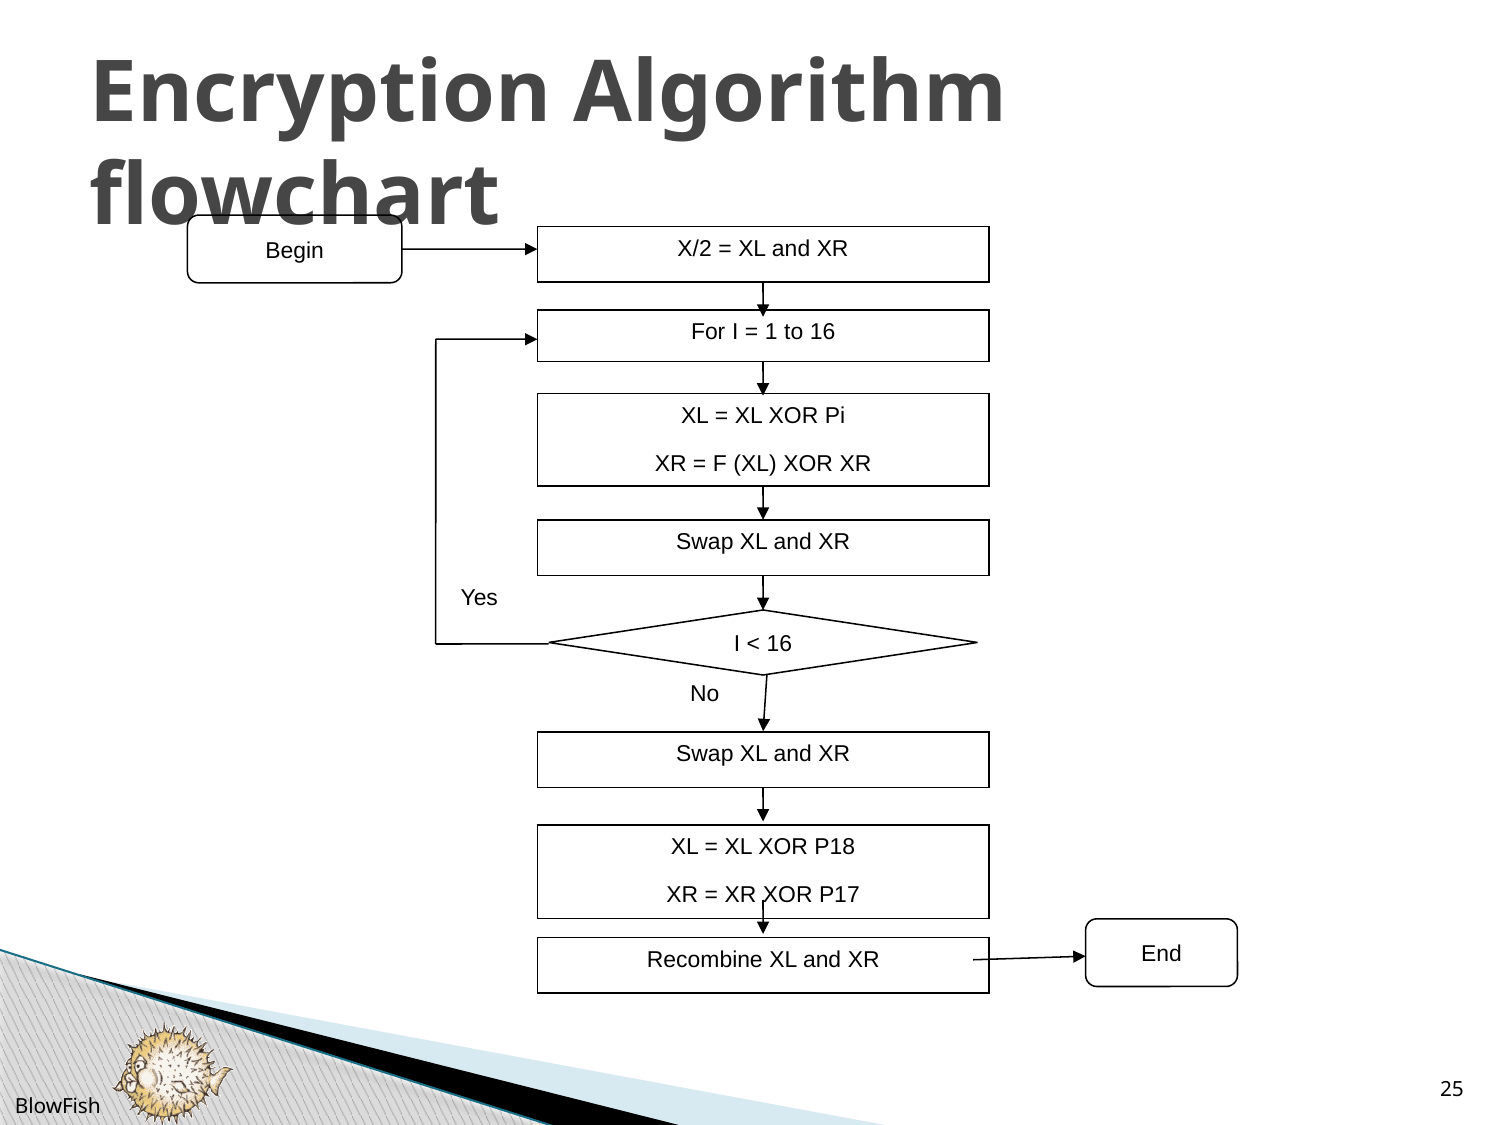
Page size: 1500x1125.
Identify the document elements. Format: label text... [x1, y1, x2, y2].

picture [112, 1021, 235, 1125]
title Encryption Algorithm flowchart [75, 45, 1425, 233]
slide_number 25 [1418, 1051, 1479, 1112]
text_box BlowFish [0, 1065, 106, 1125]
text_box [187, 214, 1293, 1125]
